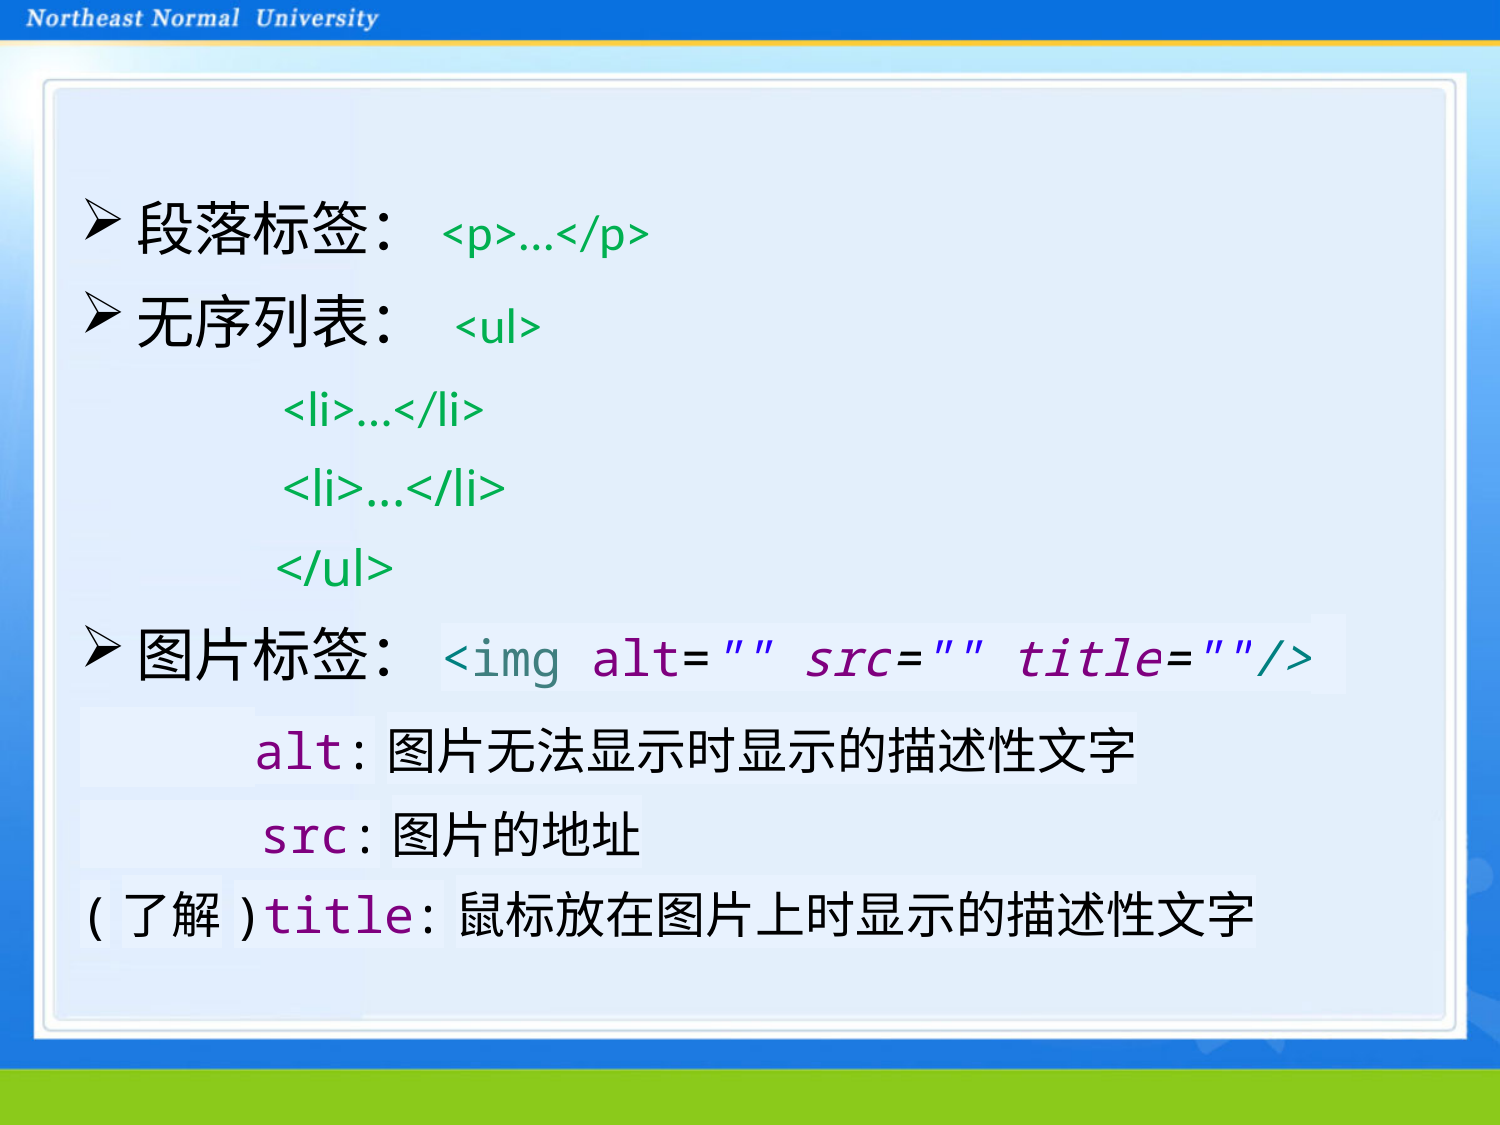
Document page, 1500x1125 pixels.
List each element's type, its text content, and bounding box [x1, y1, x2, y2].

list 段落标签：<p>...</p> 无序列表： <ul> <li>...</li> <li>...</li> </ul> 图片标签：<img alt="" src="" title=""/> alt:图片无法显示时显示的描述性文字 src:图片的地址 (了解)title:鼠标放在图片上时显示的描述性文字 [64, 184, 1436, 1000]
picture [0, 0, 1500, 1125]
